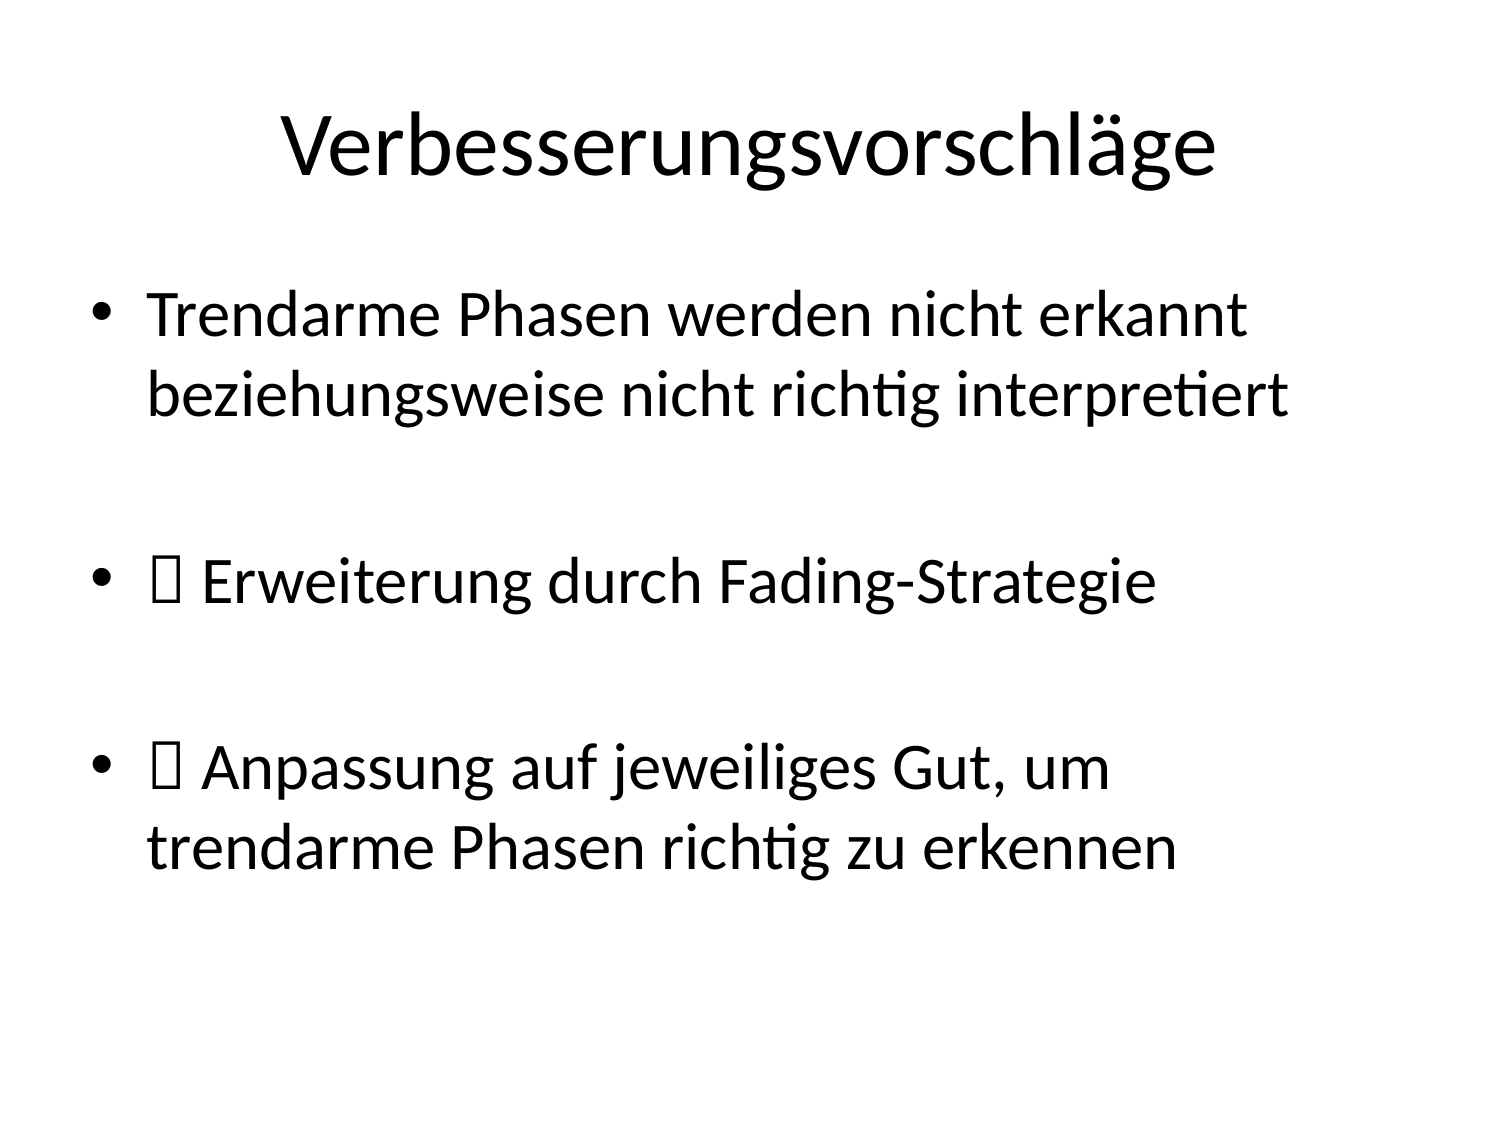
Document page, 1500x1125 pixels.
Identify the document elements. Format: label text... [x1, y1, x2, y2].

title Verbesserungsvorschläge [75, 45, 1425, 233]
list Trendarme Phasen werden nicht erkannt beziehungsweise nicht richtig interpretiert  Erweiterung durch Fading-Strategie  Anpassung auf jeweiliges Gut, um trendarme Phasen richtig zu erkennen [75, 262, 1425, 1005]
